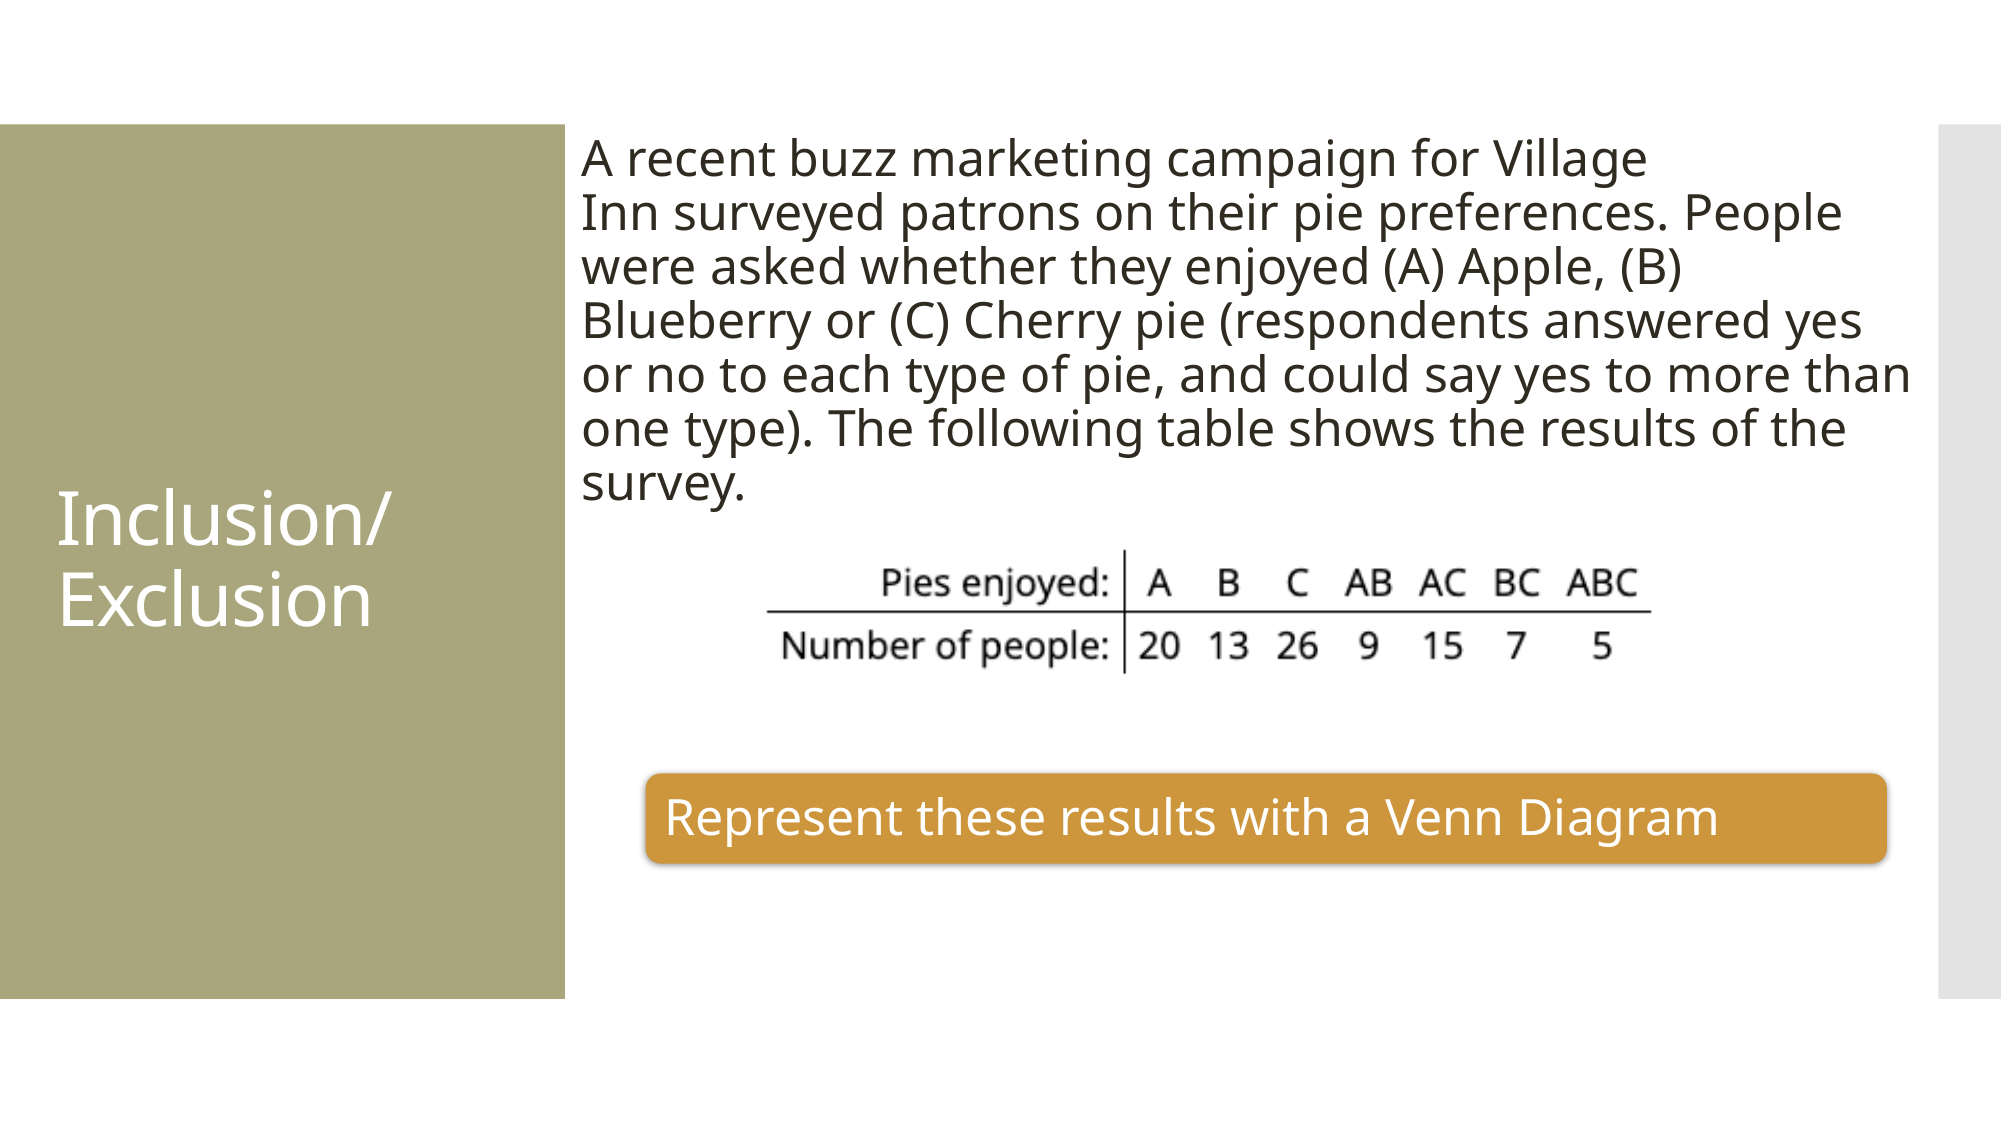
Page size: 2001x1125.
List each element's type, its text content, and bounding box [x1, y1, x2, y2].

picture [705, 519, 1708, 693]
list A recent buzz marketing campaign for Village Inn surveyed patrons on their pie preferences. People were asked whether they enjoyed (A) Apple, (B) Blueberry or (C) Cherry pie (respondents answered yes or no to each type of pie, and could say yes to more than one type). The following table shows the results of the survey. [566, 126, 1933, 1125]
title Inclusion/ Exclusion [41, 184, 525, 940]
text_box Represent these results with a Venn Diagram [645, 773, 1887, 864]
